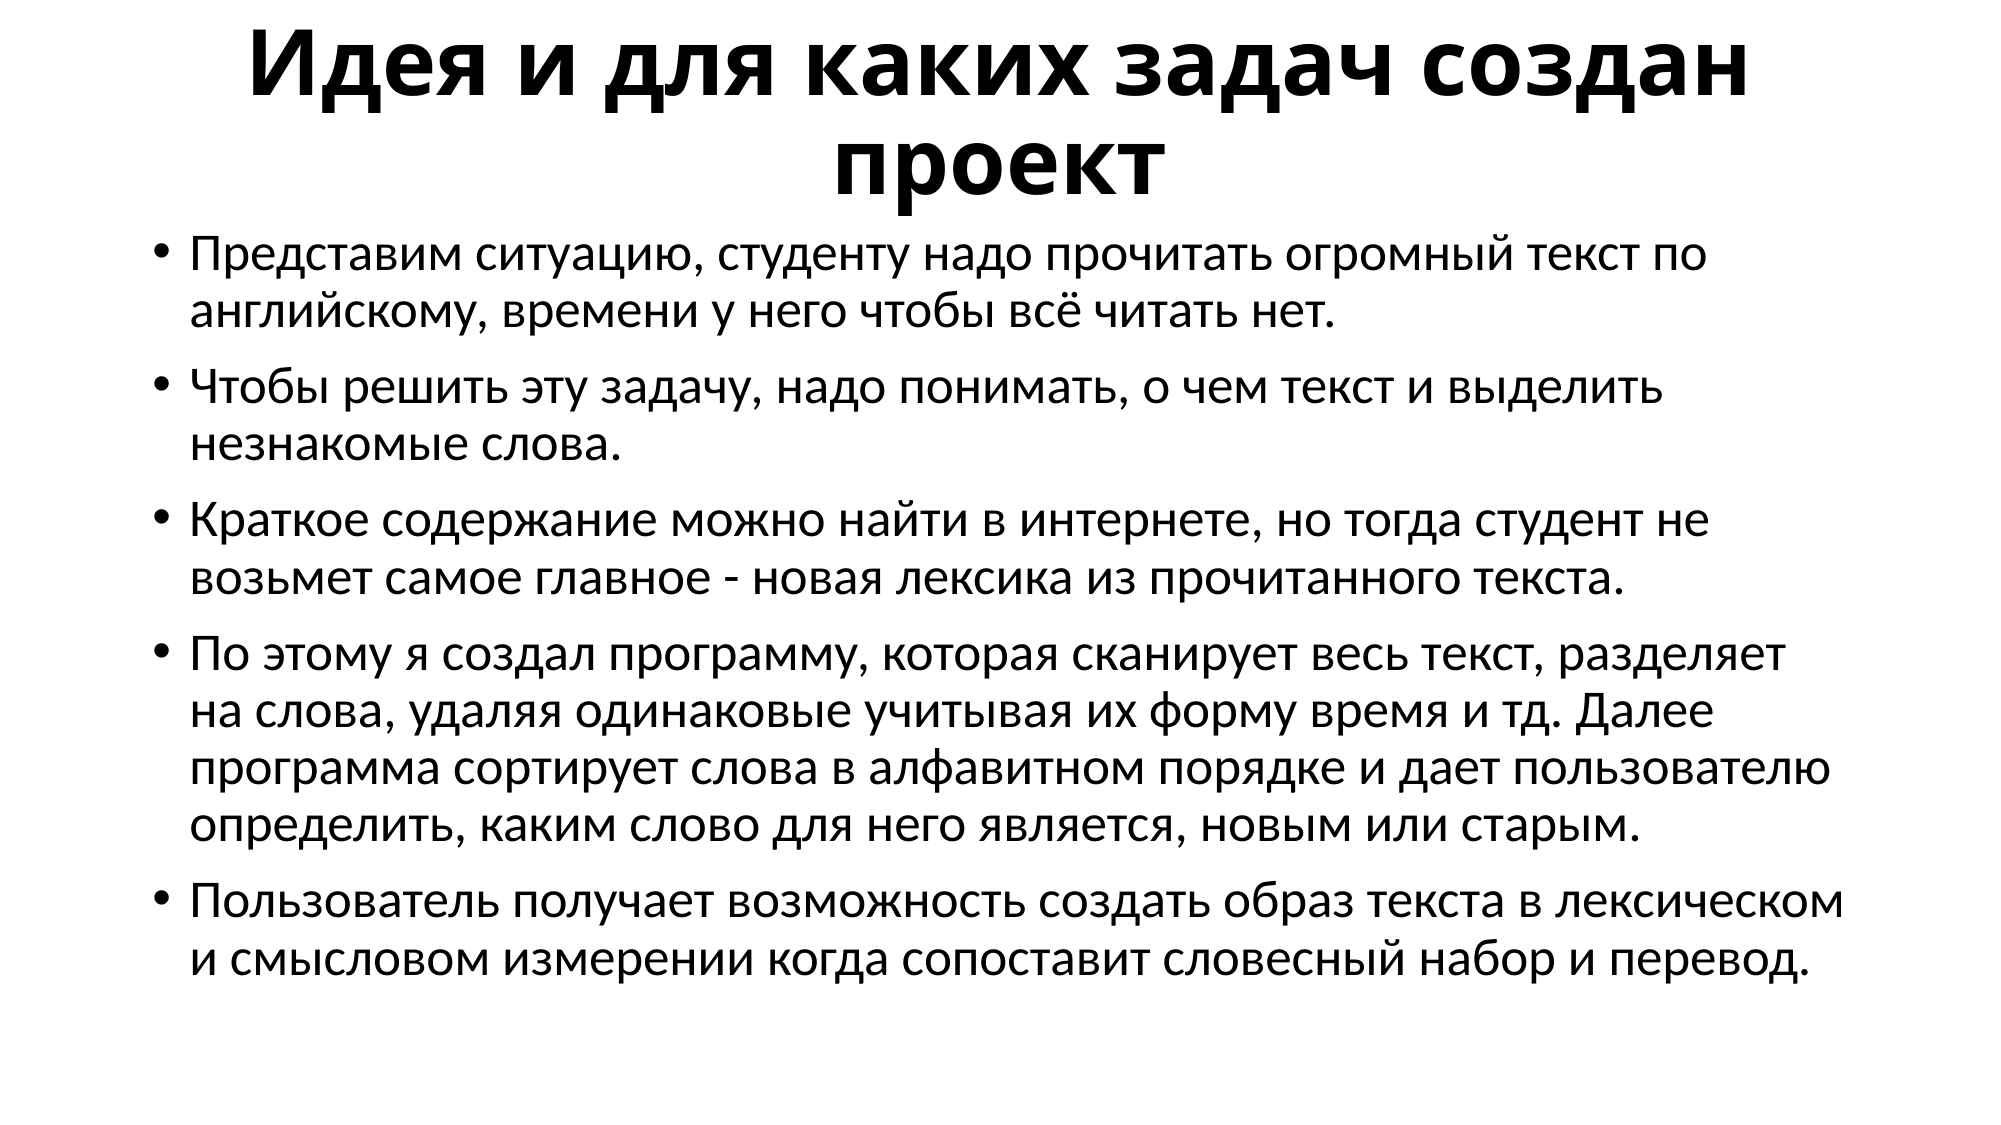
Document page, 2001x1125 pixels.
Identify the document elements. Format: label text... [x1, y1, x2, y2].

list Представим ситуацию, студенту надо прочитать огромный текст по английскому, времени у него чтобы всё читать нет. Чтобы решить эту задачу, надо понимать, о чем текст и выделить незнакомые слова. Краткое содержание можно найти в интернете, но тогда студент не возьмет самое главное - новая лексика из прочитанного текста. По этому я создал программу, которая сканирует весь текст, разделяет на слова, удаляя одинаковые учитывая их форму время и тд. Далее программа сортирует слова в алфавитном порядке и дает пользователю определить, каким слово для него является, новым или старым. Пользователь получает возможность создать образ текста в лексическом и смысловом измерении когда сопоставит словесный набор и перевод. [137, 217, 1863, 1048]
title Идея и для каких задач создан проект [137, 6, 1863, 217]
